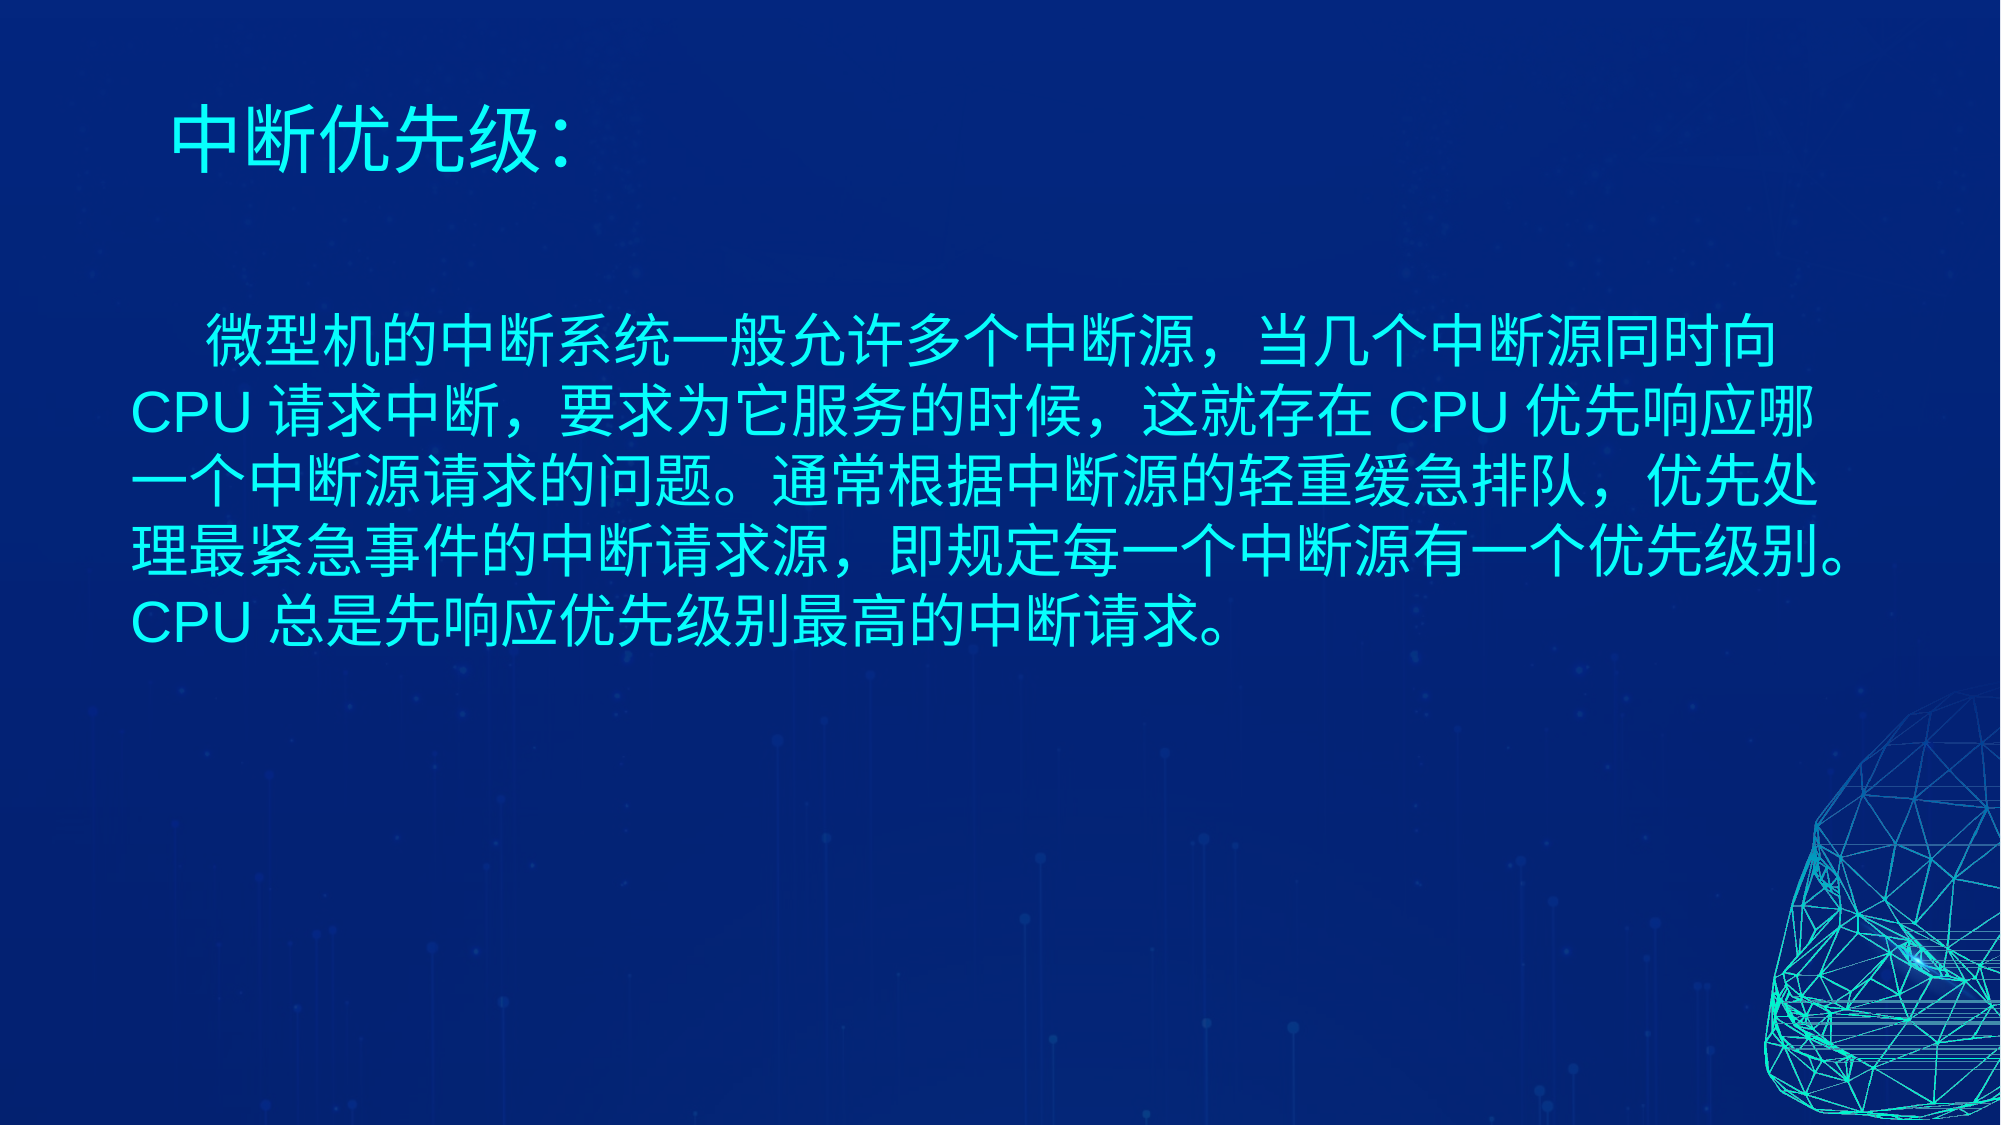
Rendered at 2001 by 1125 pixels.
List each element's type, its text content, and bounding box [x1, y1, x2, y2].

text_box 微型机的中断系统一般允许多个中断源，当几个中断源同时向CPU请求中断，要求为它服务的时候，这就存在CPU优先响应哪一个中断源请求的问题。通常根据中断源的轻重缓急排队，优先处理最紧急事件的中断请求源，即规定每一个中断源有一个优先级别。CPU总是先响应优先级别最高的中断请求。 [116, 297, 1836, 706]
text_box 中断优先级： [70, 84, 558, 190]
picture [1821, 872, 2001, 1041]
